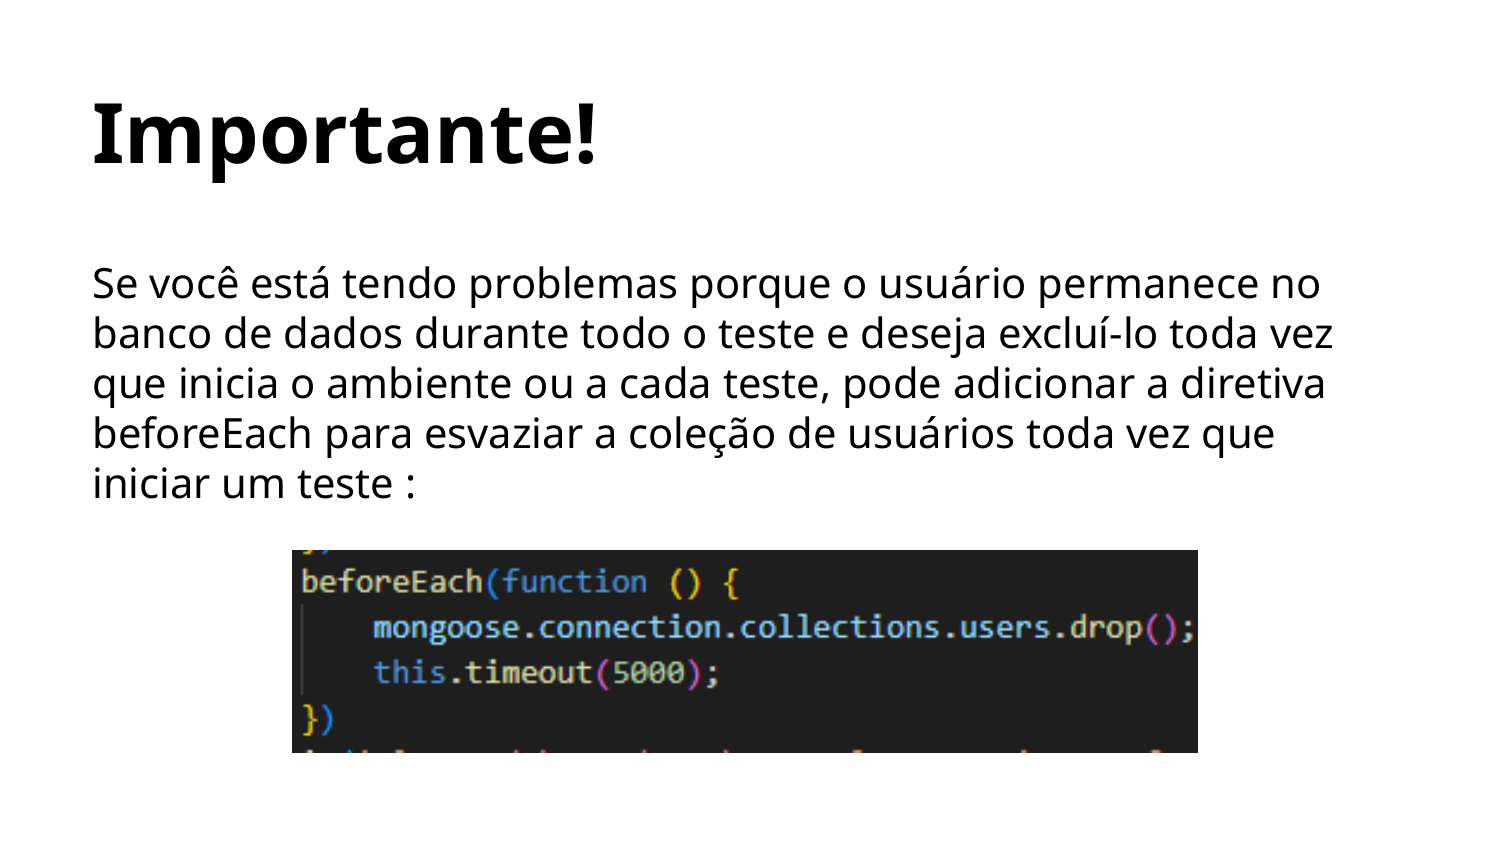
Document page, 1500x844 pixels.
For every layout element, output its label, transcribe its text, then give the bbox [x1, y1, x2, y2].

text_box Importante! [77, 76, 1414, 197]
text_box Se você está tendo problemas porque o usuário permanece no banco de dados durante todo o teste e deseja excluí-lo toda vez que inicia o ambiente ou a cada teste, pode adicionar a diretiva beforeEach para esvaziar a coleção de usuários toda vez que iniciar um teste : [77, 241, 1414, 572]
picture [292, 550, 1199, 753]
